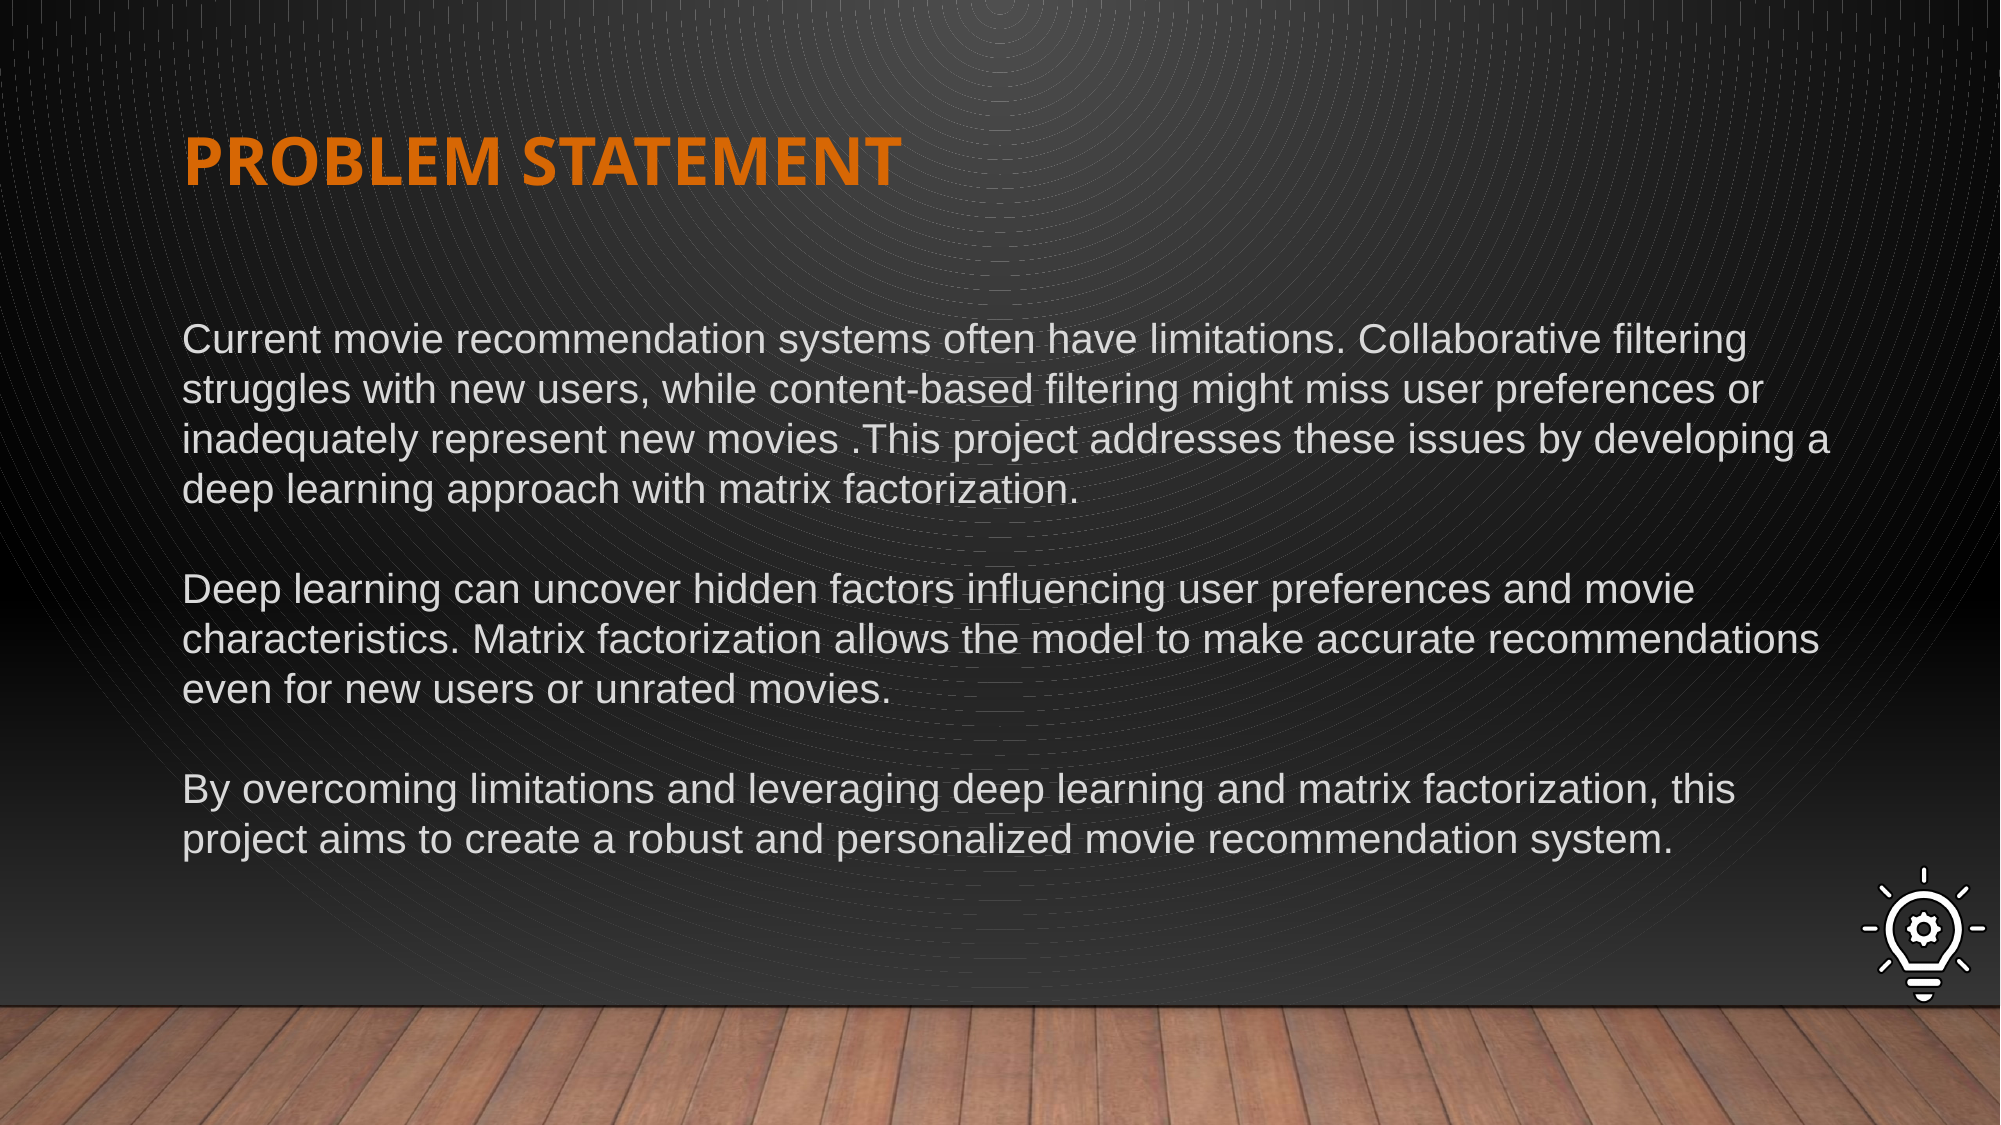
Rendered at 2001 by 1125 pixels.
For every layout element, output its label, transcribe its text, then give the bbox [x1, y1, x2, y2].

picture [0, 1005, 2000, 1125]
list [1849, 860, 2000, 1011]
title PROBLEM STATEMENT [167, 77, 1763, 250]
text_box Current movie recommendation systems often have limitations. Collaborative filtering struggles with new users, while content-based filtering might miss user preferences or inadequately represent new movies .This project addresses these issues by developing a deep learning approach with matrix factorization. Deep learning can uncover hidden factors influencing user preferences and movie characteristics. Matrix factorization allows the model to make accurate recommendations even for new users or unrated movies. By overcoming limitations and leveraging deep learning and matrix factorization, this project aims to create a robust and personalized movie recommendation system. [166, 304, 1847, 870]
